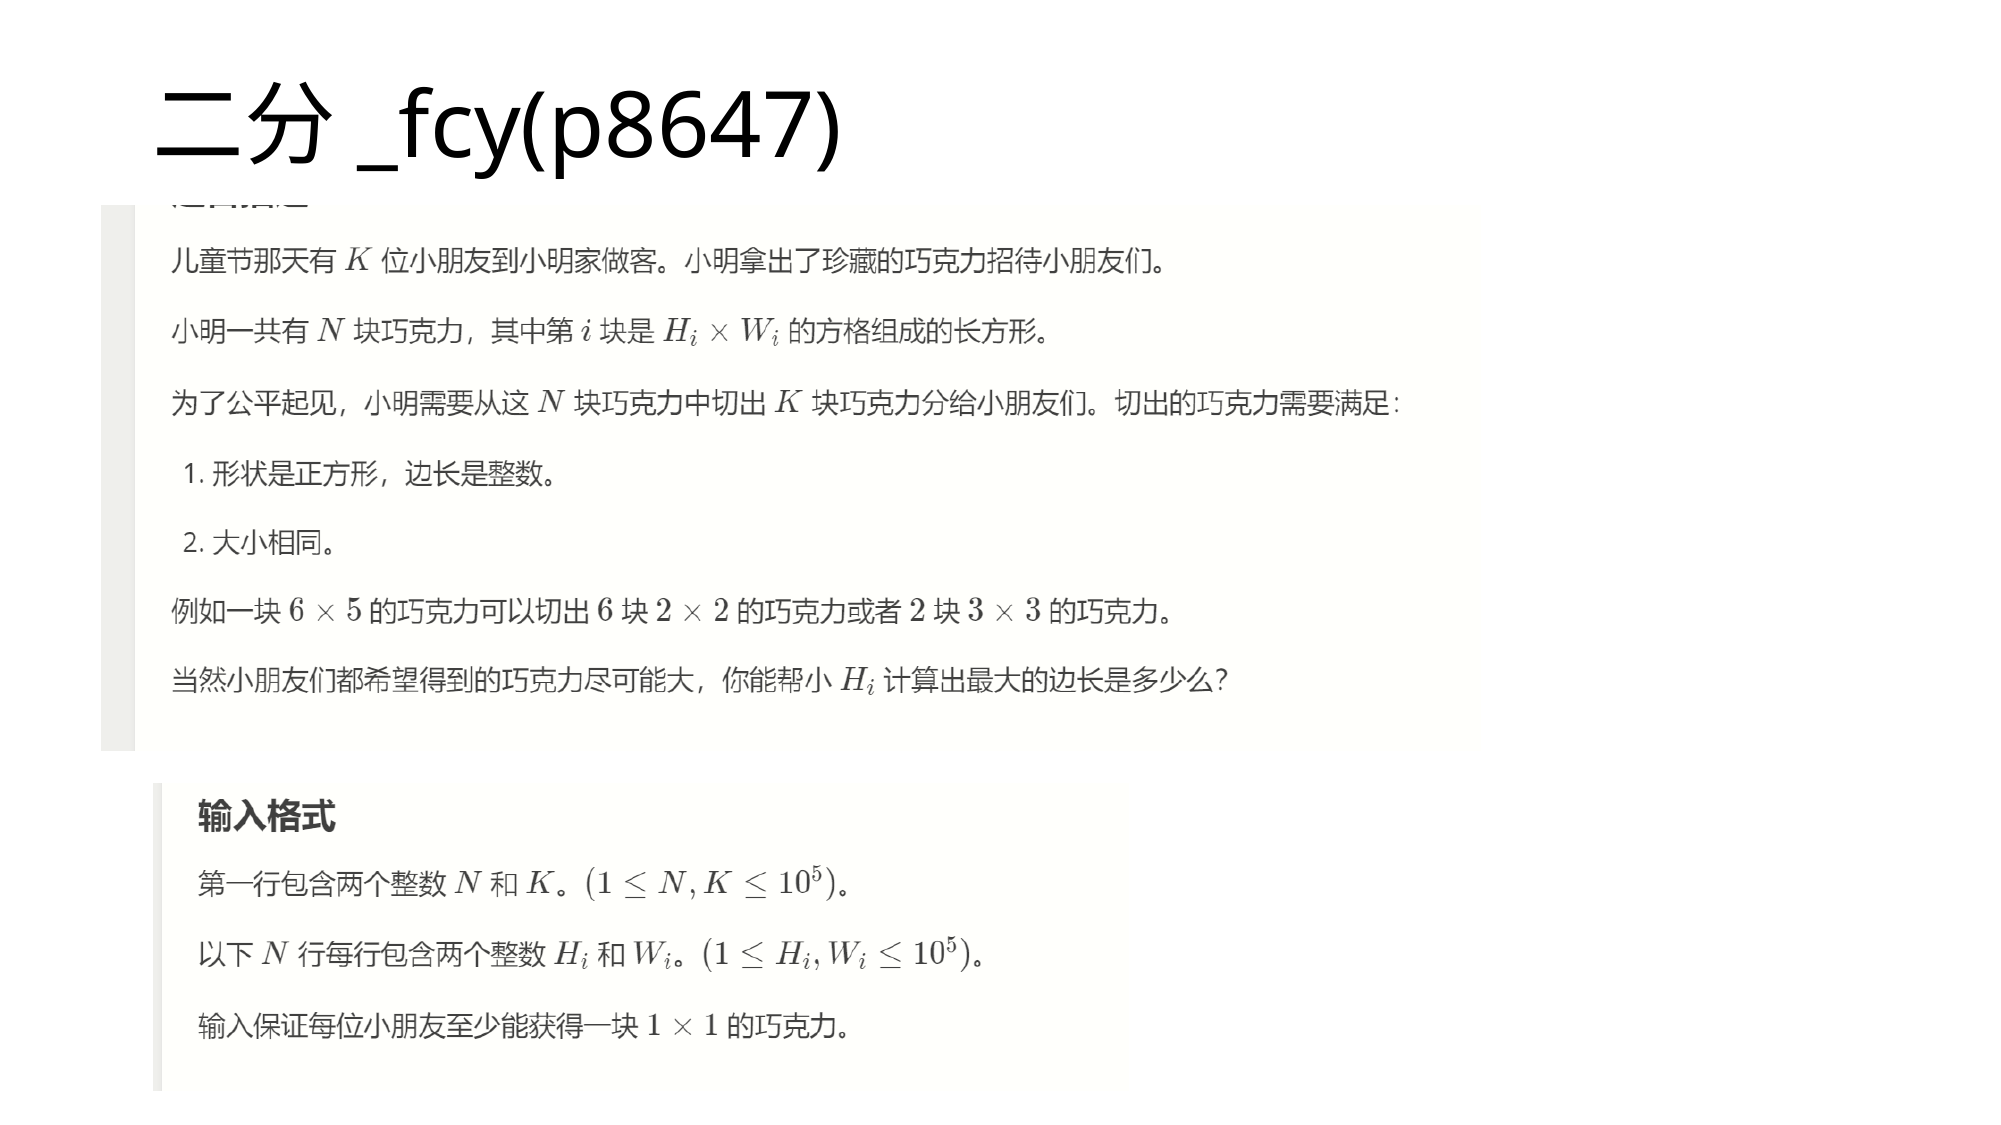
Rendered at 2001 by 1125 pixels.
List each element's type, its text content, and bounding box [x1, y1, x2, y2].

title 二分_fcy(p8647) [137, 18, 1863, 237]
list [101, 205, 1481, 751]
picture [153, 782, 1129, 1092]
